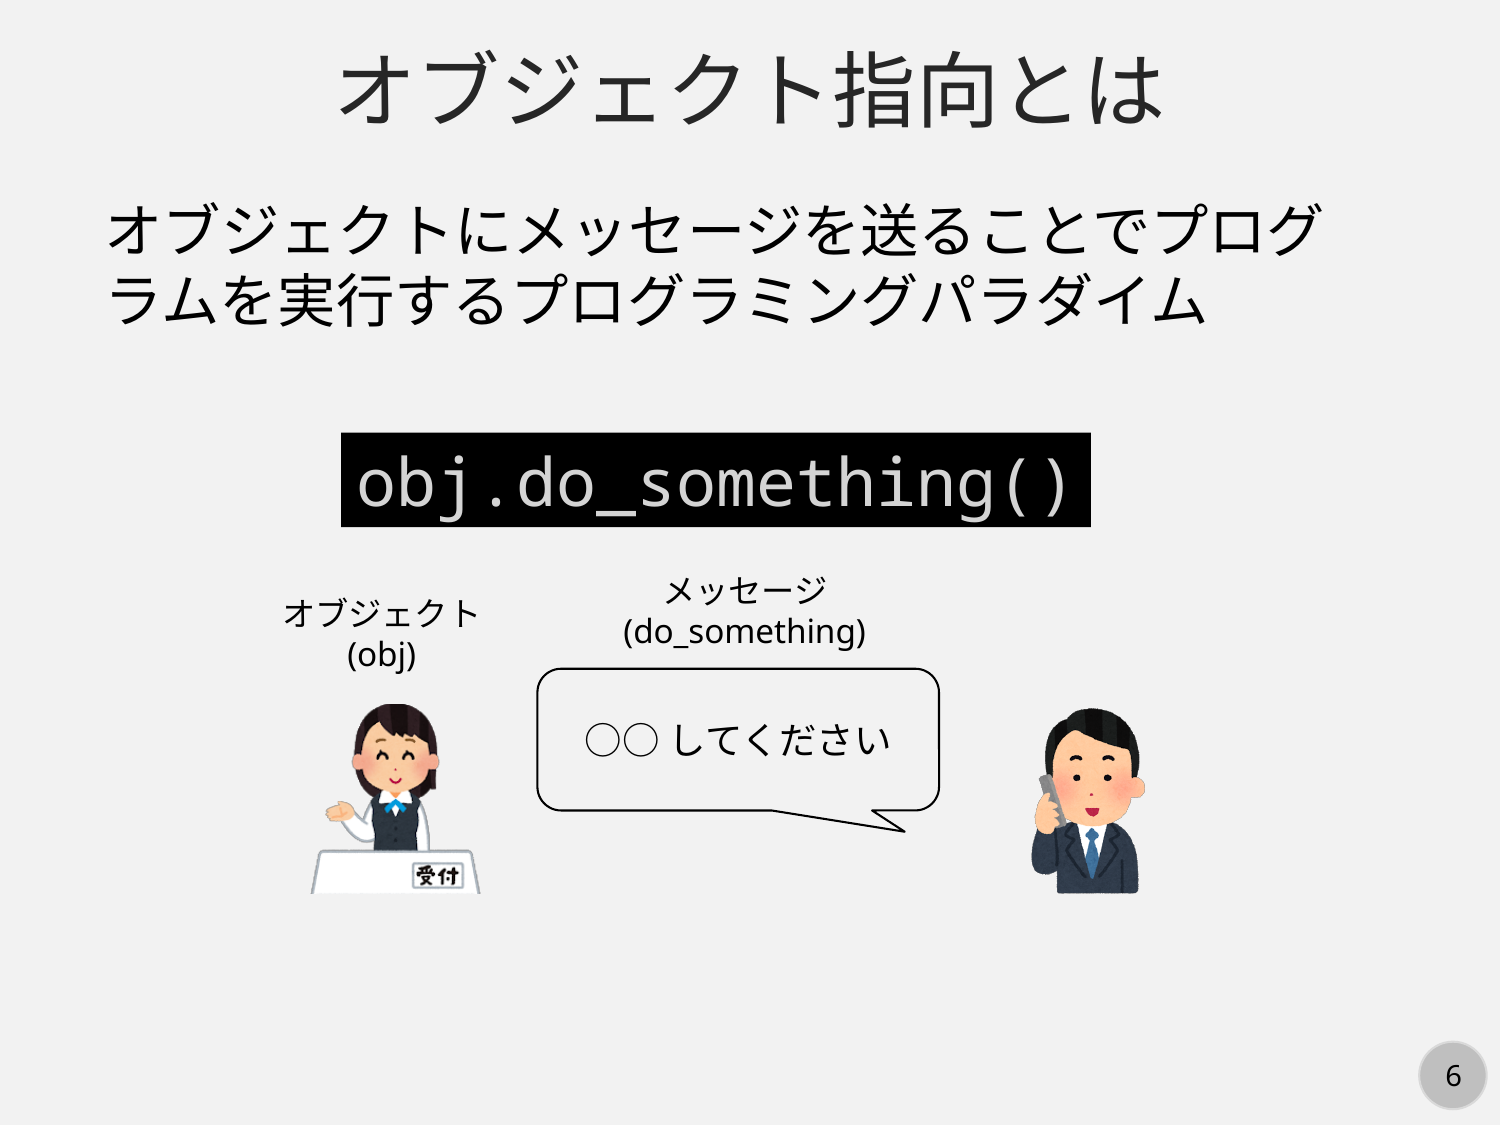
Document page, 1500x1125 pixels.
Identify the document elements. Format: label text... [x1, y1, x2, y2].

picture [301, 704, 491, 894]
text_box オブジェクトにメッセージを送ることでプログラムを実行するプログラミングパラダイム [90, 186, 1343, 342]
text_box obj.do_something() [341, 432, 1091, 528]
text_box ○○してください [536, 667, 941, 833]
text_box オブジェクト (obj) [267, 586, 497, 681]
picture [1021, 704, 1162, 899]
list オブジェクト指向とは [0, 31, 1500, 155]
text_box メッセージ (do_something) [608, 562, 882, 657]
